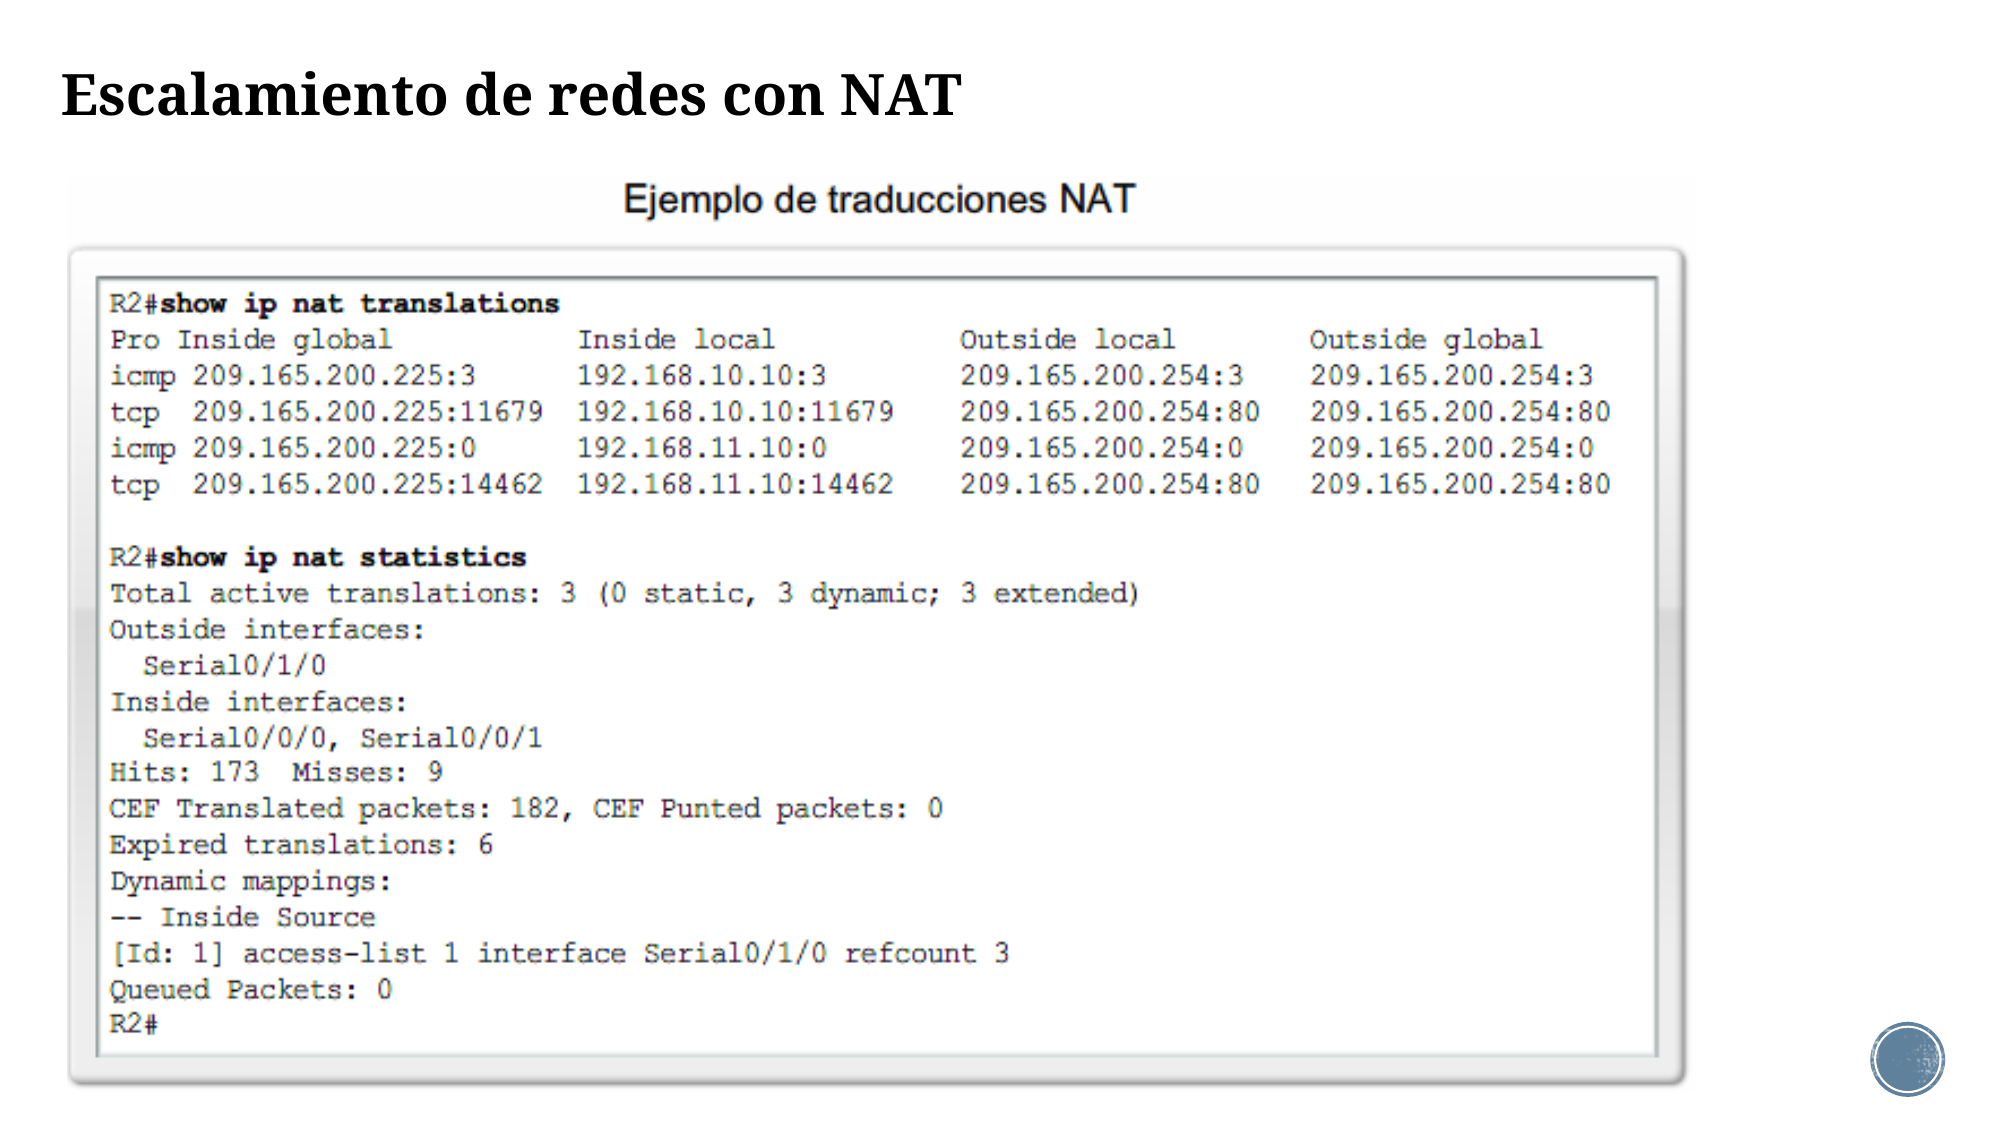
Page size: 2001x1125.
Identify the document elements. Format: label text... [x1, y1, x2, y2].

title Escalamiento de redes con NAT [45, 58, 1722, 136]
picture [67, 177, 1696, 1092]
